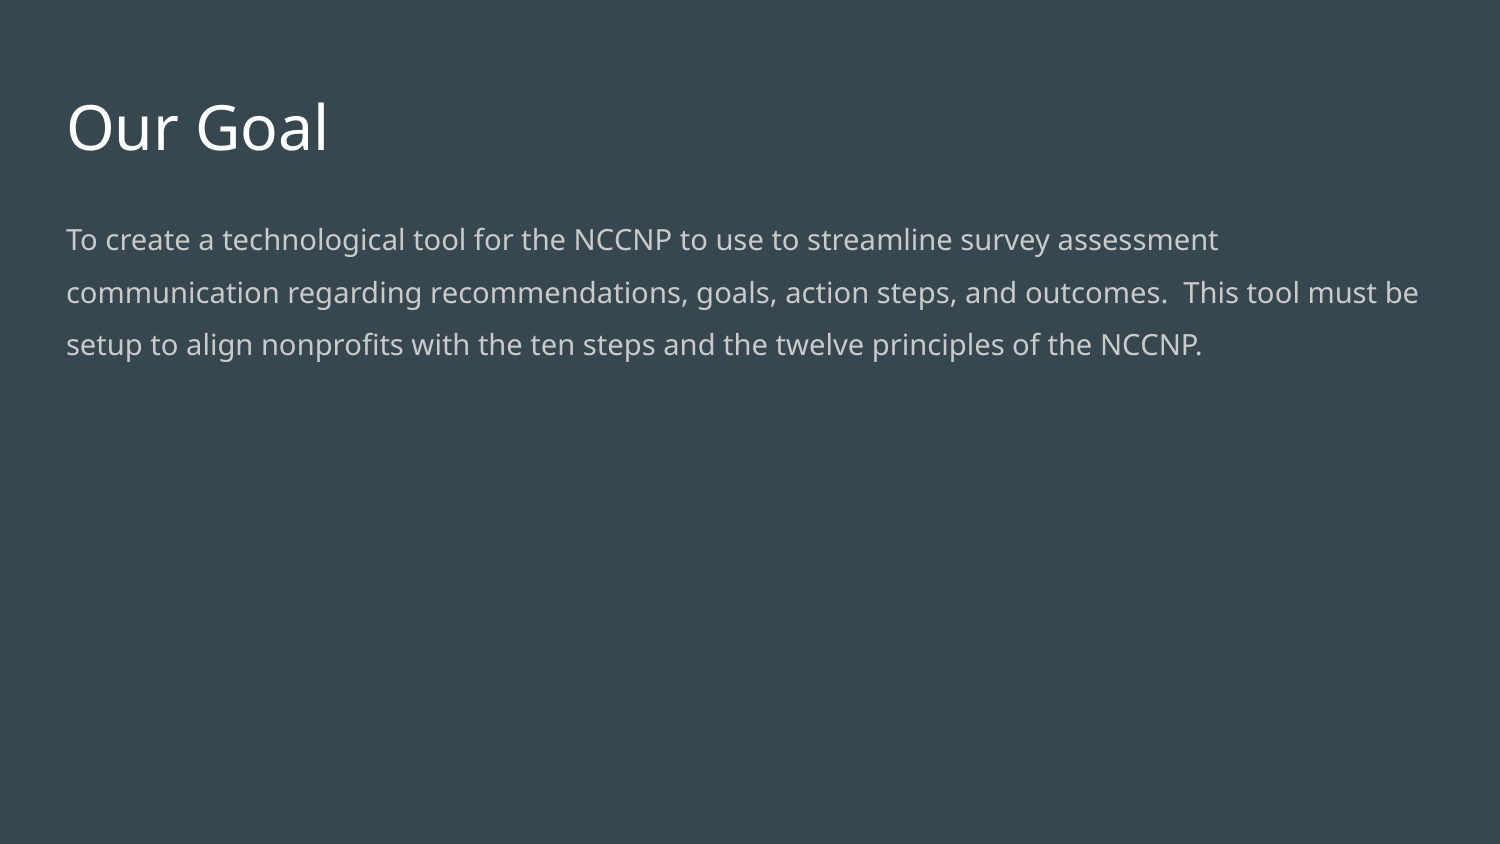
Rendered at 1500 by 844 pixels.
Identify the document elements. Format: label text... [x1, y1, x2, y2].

title Our Goal [51, 72, 1449, 167]
list To create a technological tool for the NCCNP to use to streamline survey assessment communication regarding recommendations, goals, action steps, and outcomes. This tool must be setup to align nonprofits with the ten steps and the twelve principles of the NCCNP. [51, 189, 1449, 750]
